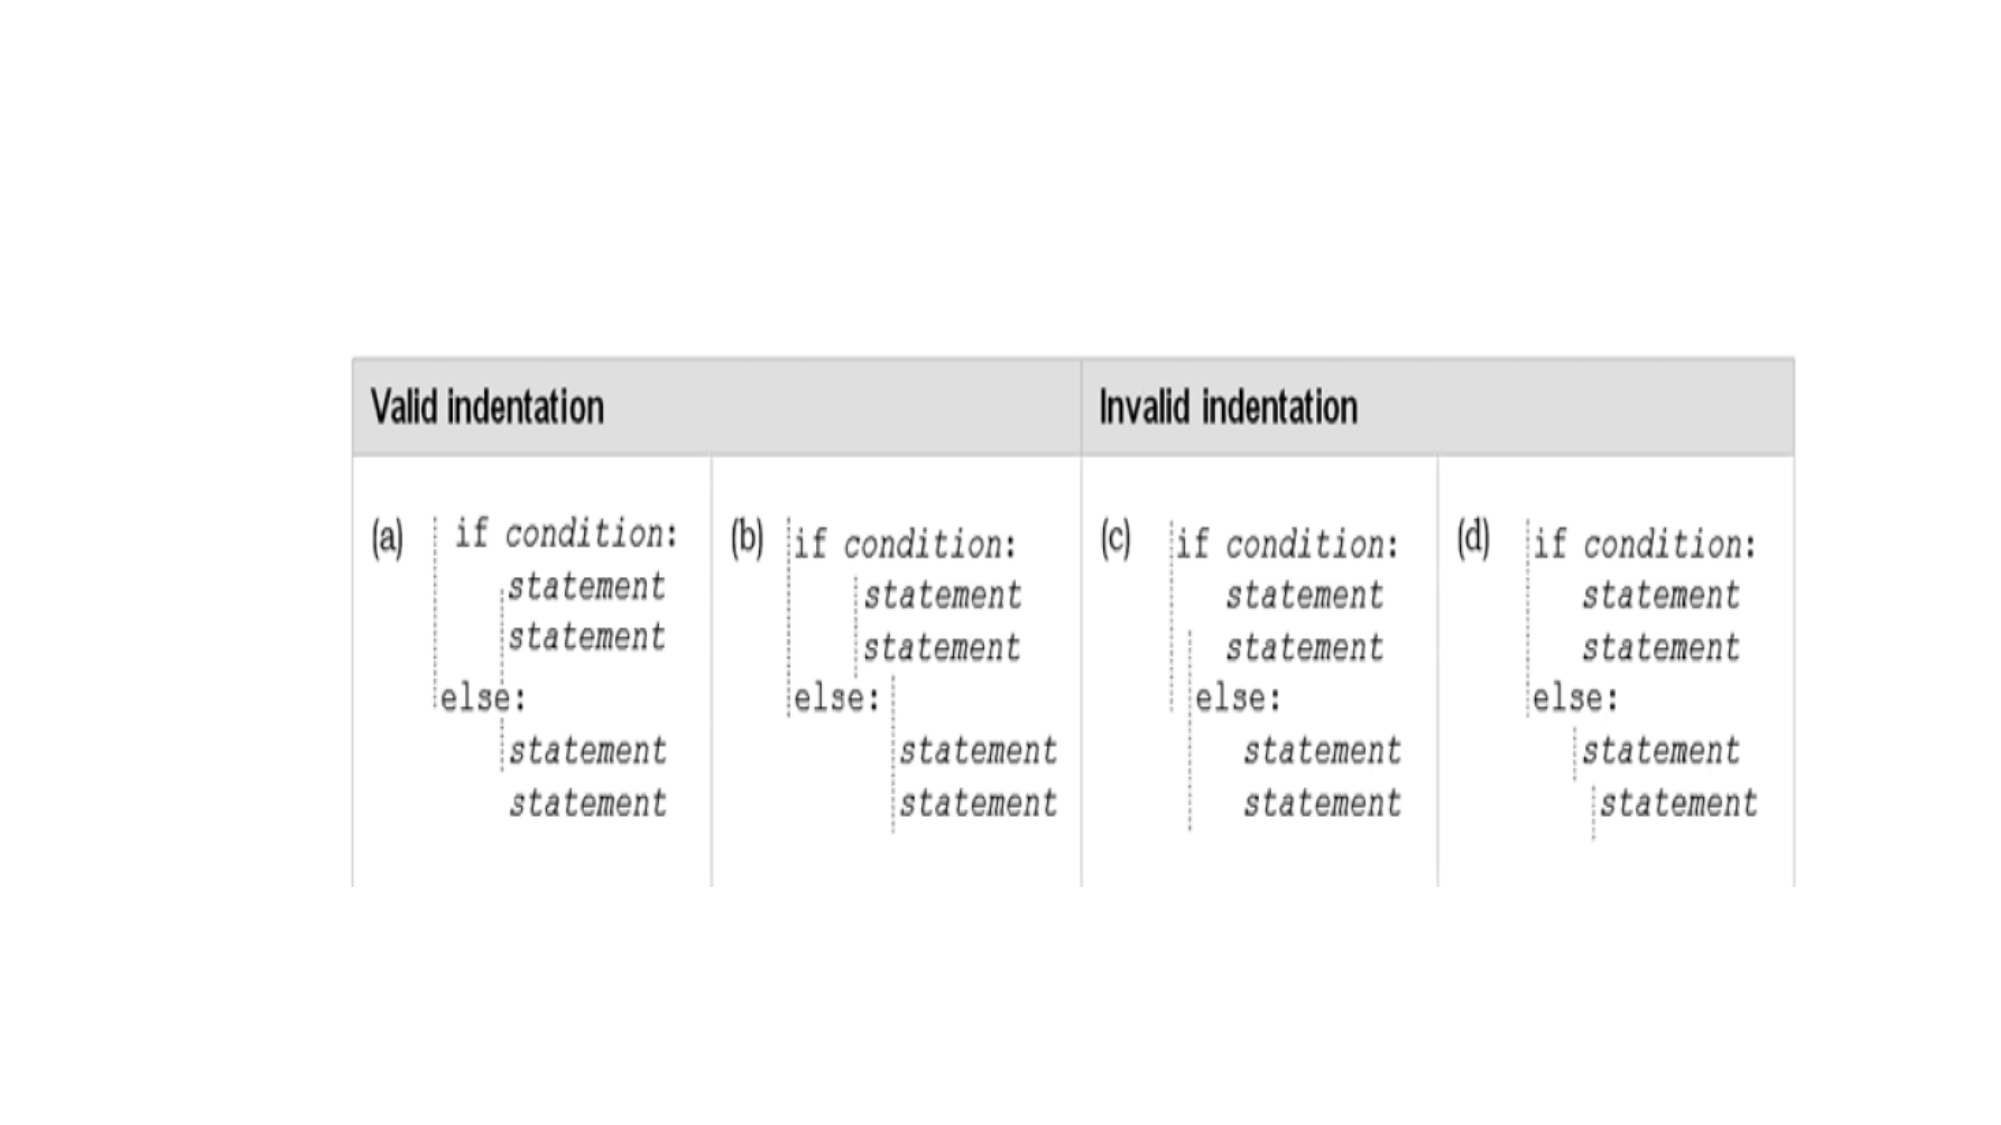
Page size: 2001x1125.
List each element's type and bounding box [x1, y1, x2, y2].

picture [330, 322, 1836, 887]
